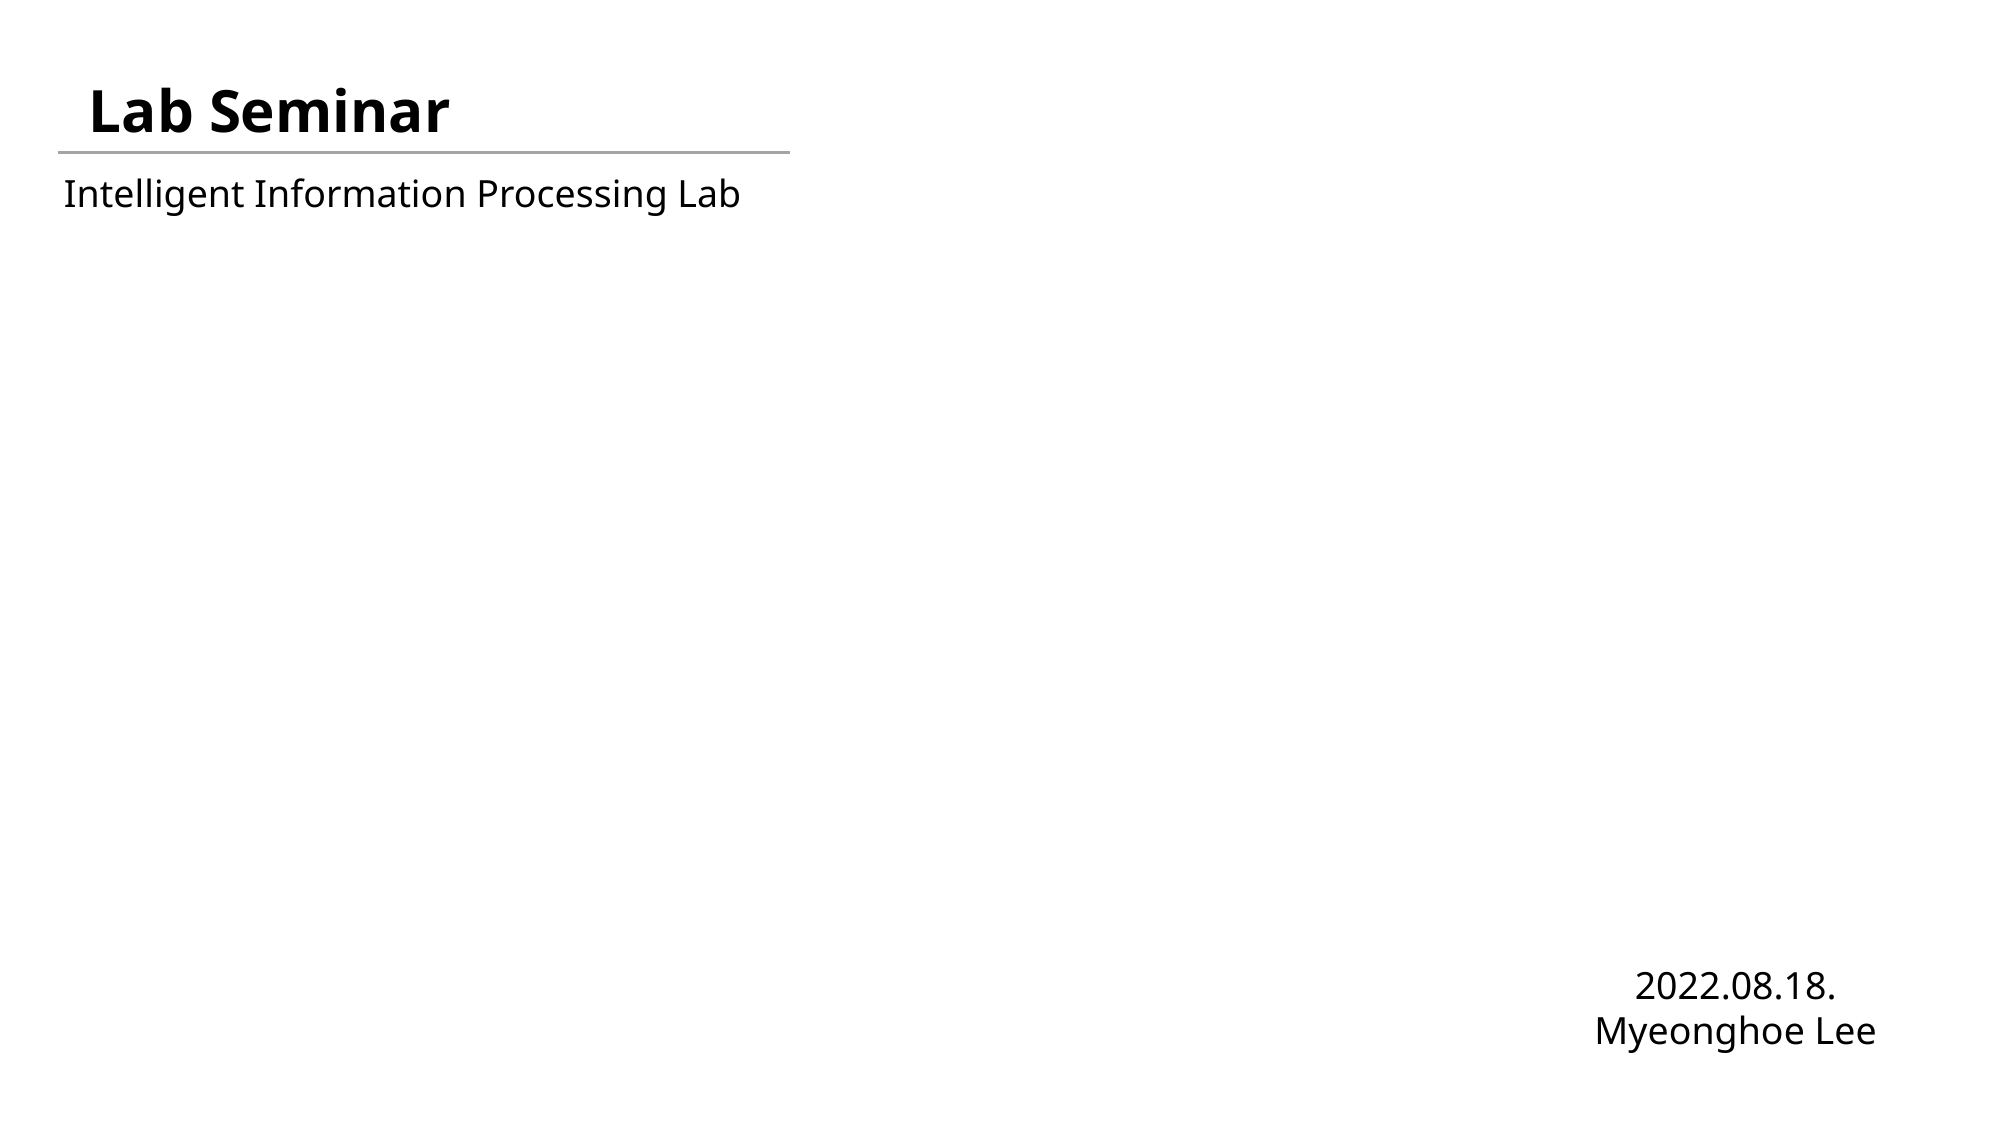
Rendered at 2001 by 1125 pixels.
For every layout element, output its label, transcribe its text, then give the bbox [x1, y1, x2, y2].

text_box Intelligent Information Processing Lab [25, 162, 780, 222]
text_box Lab Seminar [26, 66, 514, 152]
text_box 2022.08.18. Myeonghoe Lee [1460, 954, 2000, 1060]
